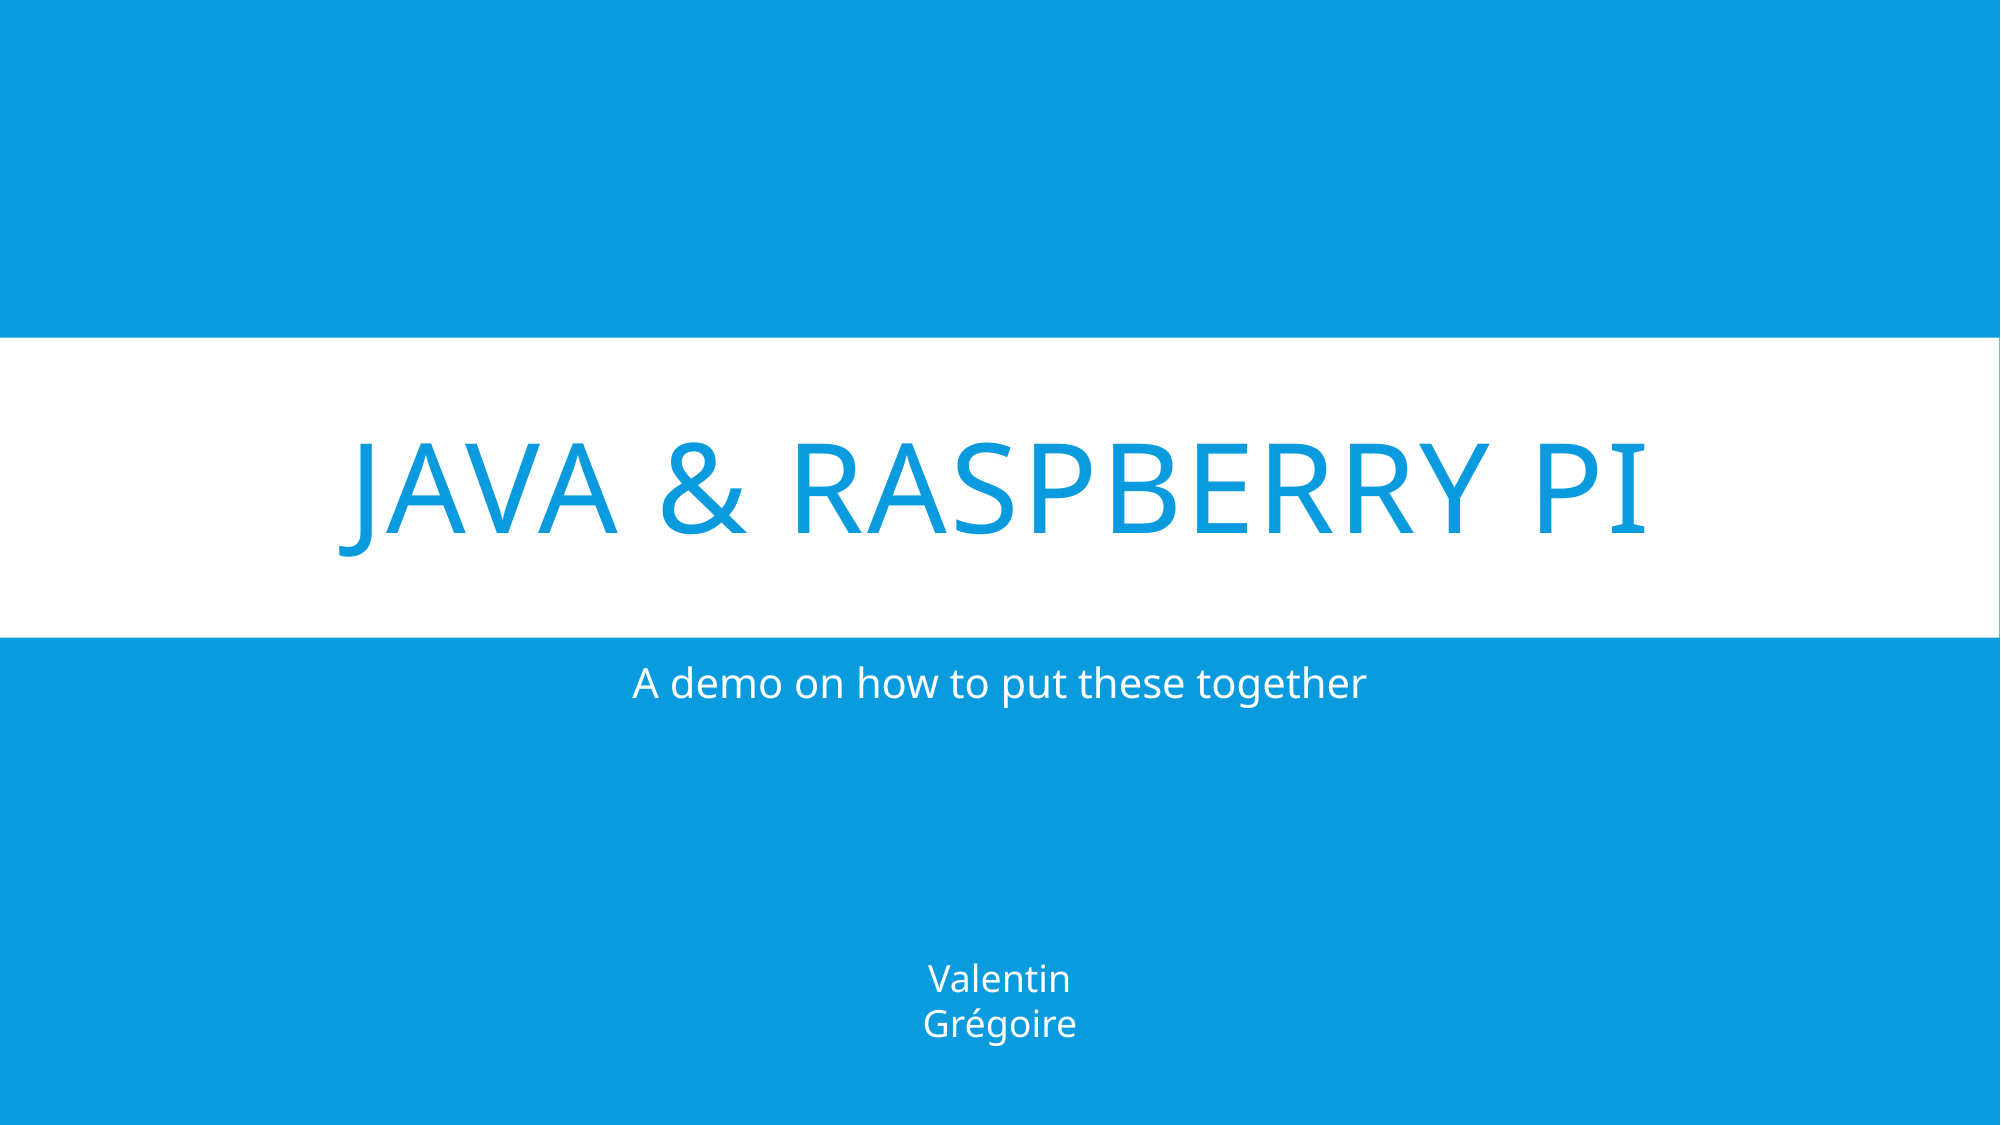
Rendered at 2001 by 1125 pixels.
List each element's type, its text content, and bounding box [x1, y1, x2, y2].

subtitle A demo on how to put these together [249, 655, 1750, 871]
text_box Valentin Grégoire [847, 947, 1153, 1053]
title Java & Raspberry pi [60, 355, 1942, 641]
